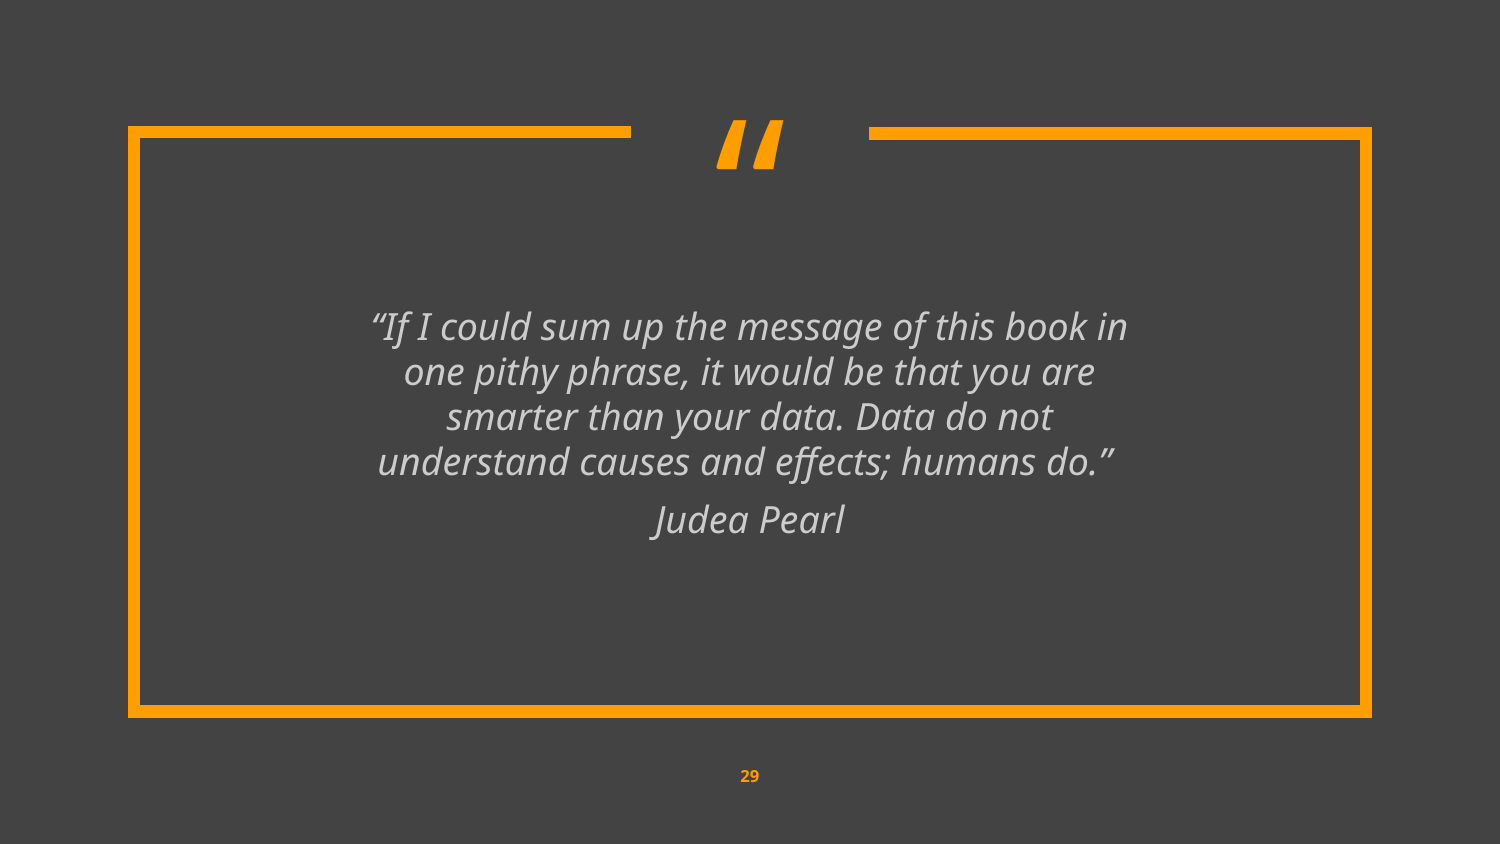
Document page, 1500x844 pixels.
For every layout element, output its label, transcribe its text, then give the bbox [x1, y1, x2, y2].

slide_number ‹#› [0, 711, 1500, 844]
list “If I could sum up the message of this book in one pithy phrase, it would be that you are smarter than your data. Data do not understand causes and effects; humans do.” Judea Pearl [334, 354, 1166, 490]
